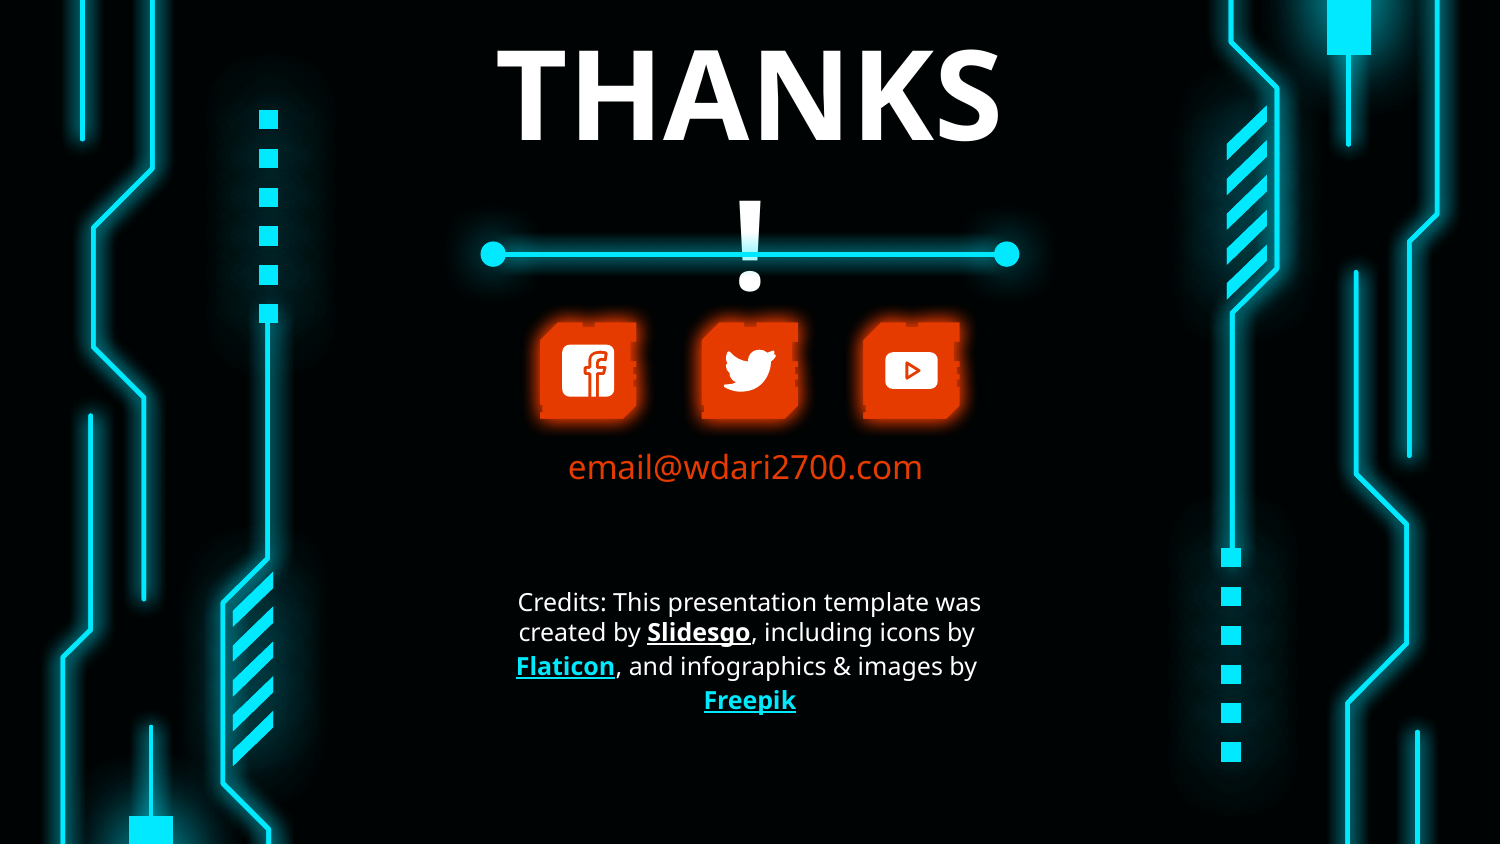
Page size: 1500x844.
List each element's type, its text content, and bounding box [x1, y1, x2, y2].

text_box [863, 322, 960, 419]
title THANKS! [464, 101, 1036, 230]
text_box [701, 322, 799, 419]
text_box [481, 242, 1019, 266]
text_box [561, 344, 615, 397]
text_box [885, 351, 939, 390]
subtitle email@wdari2700.com [464, 446, 1036, 591]
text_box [539, 322, 637, 419]
